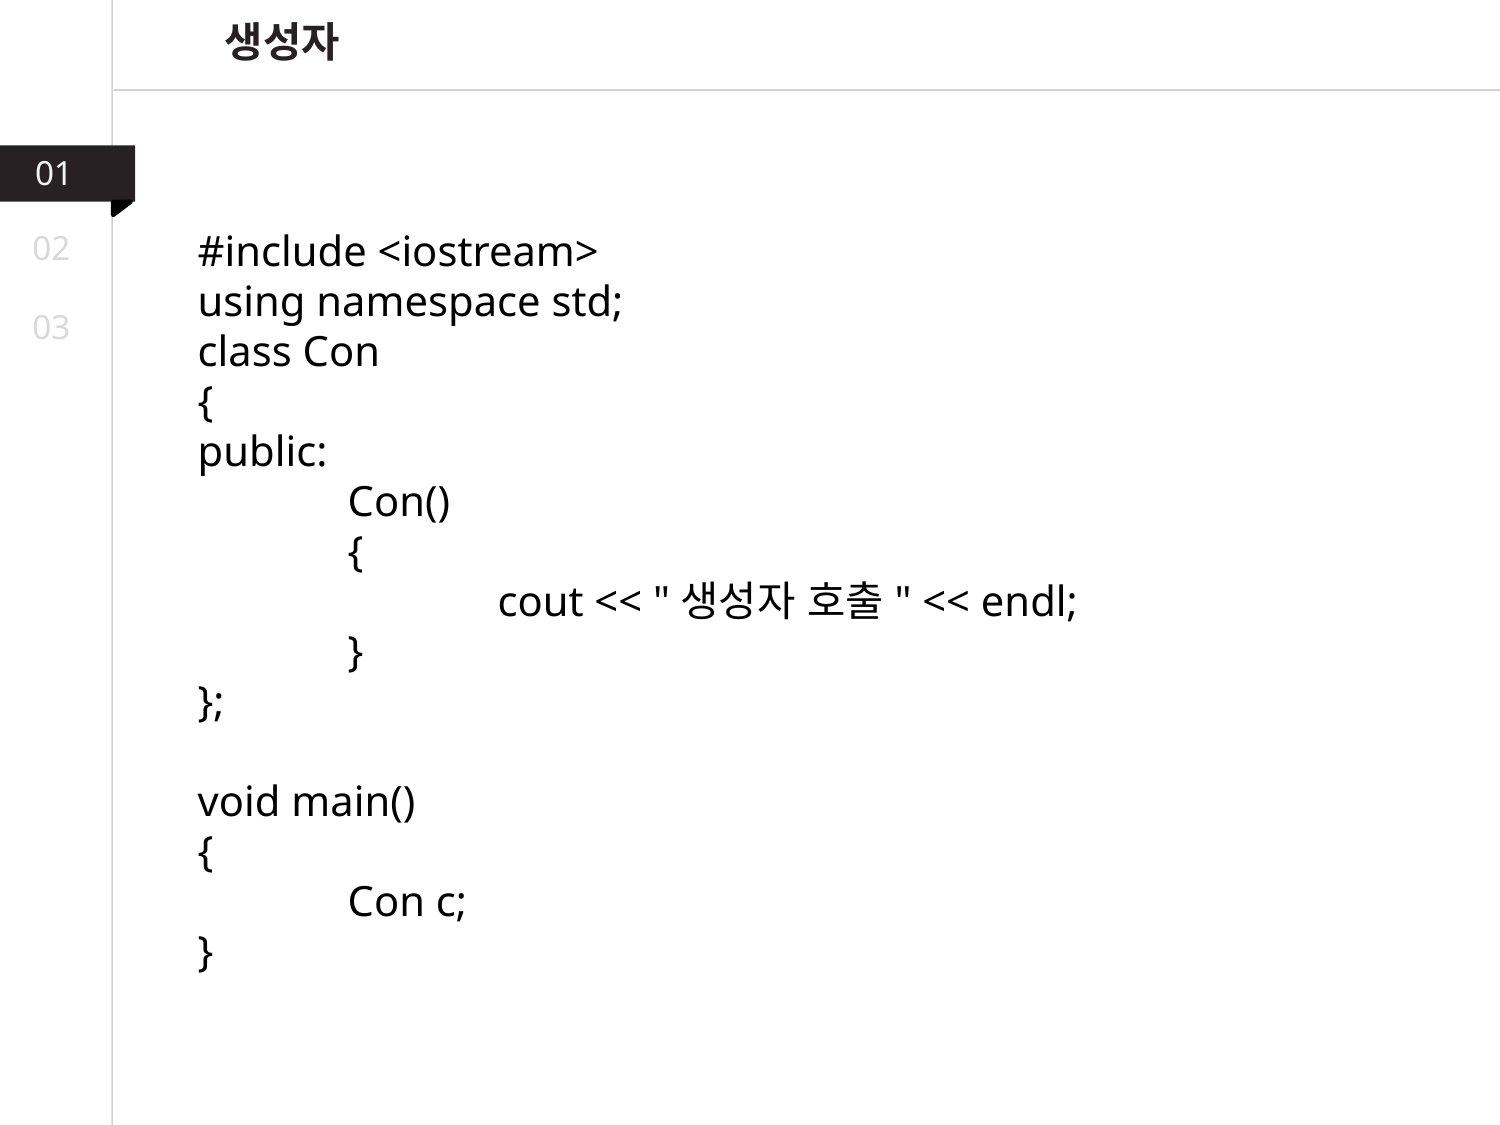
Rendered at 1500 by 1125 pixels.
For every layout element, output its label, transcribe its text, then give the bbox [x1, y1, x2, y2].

text_box [117, 199, 133, 215]
text_box 03 [17, 298, 92, 354]
text_box [117, 143, 137, 204]
text_box 생성자 [121, 8, 443, 74]
text_box [0, 143, 107, 204]
text_box 01 [20, 144, 107, 200]
text_box #include <iostream> using namespace std; class Con { public: Con() { cout << "생성자 호출" << endl; } }; void main() { Con c; } [183, 217, 1500, 983]
text_box 02 [17, 219, 92, 275]
